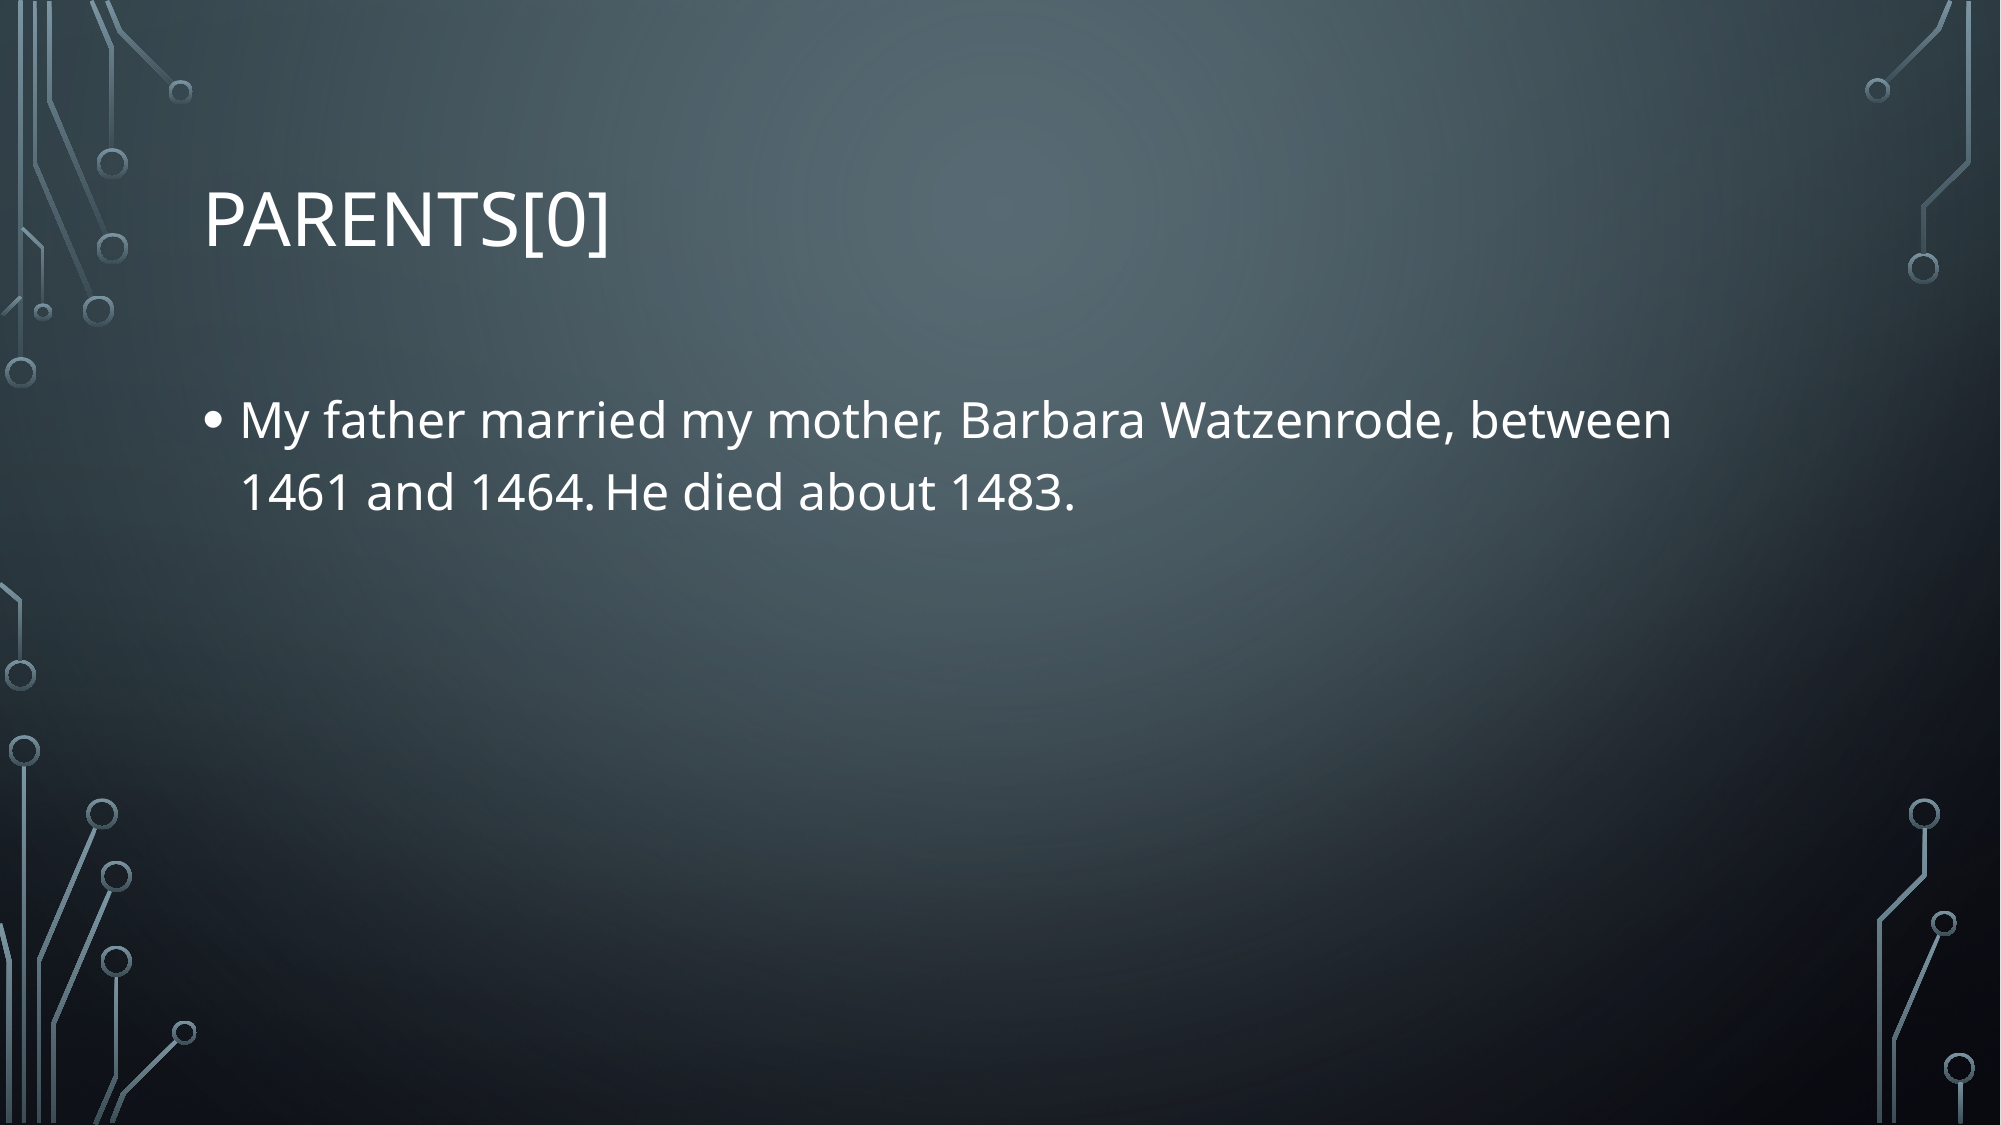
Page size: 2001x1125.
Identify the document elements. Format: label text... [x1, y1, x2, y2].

title Parents[0] [187, 101, 1813, 344]
list My father married my mother, Barbara Watzenrode, between 1461 and 1464. He died about 1483. [187, 369, 1813, 950]
